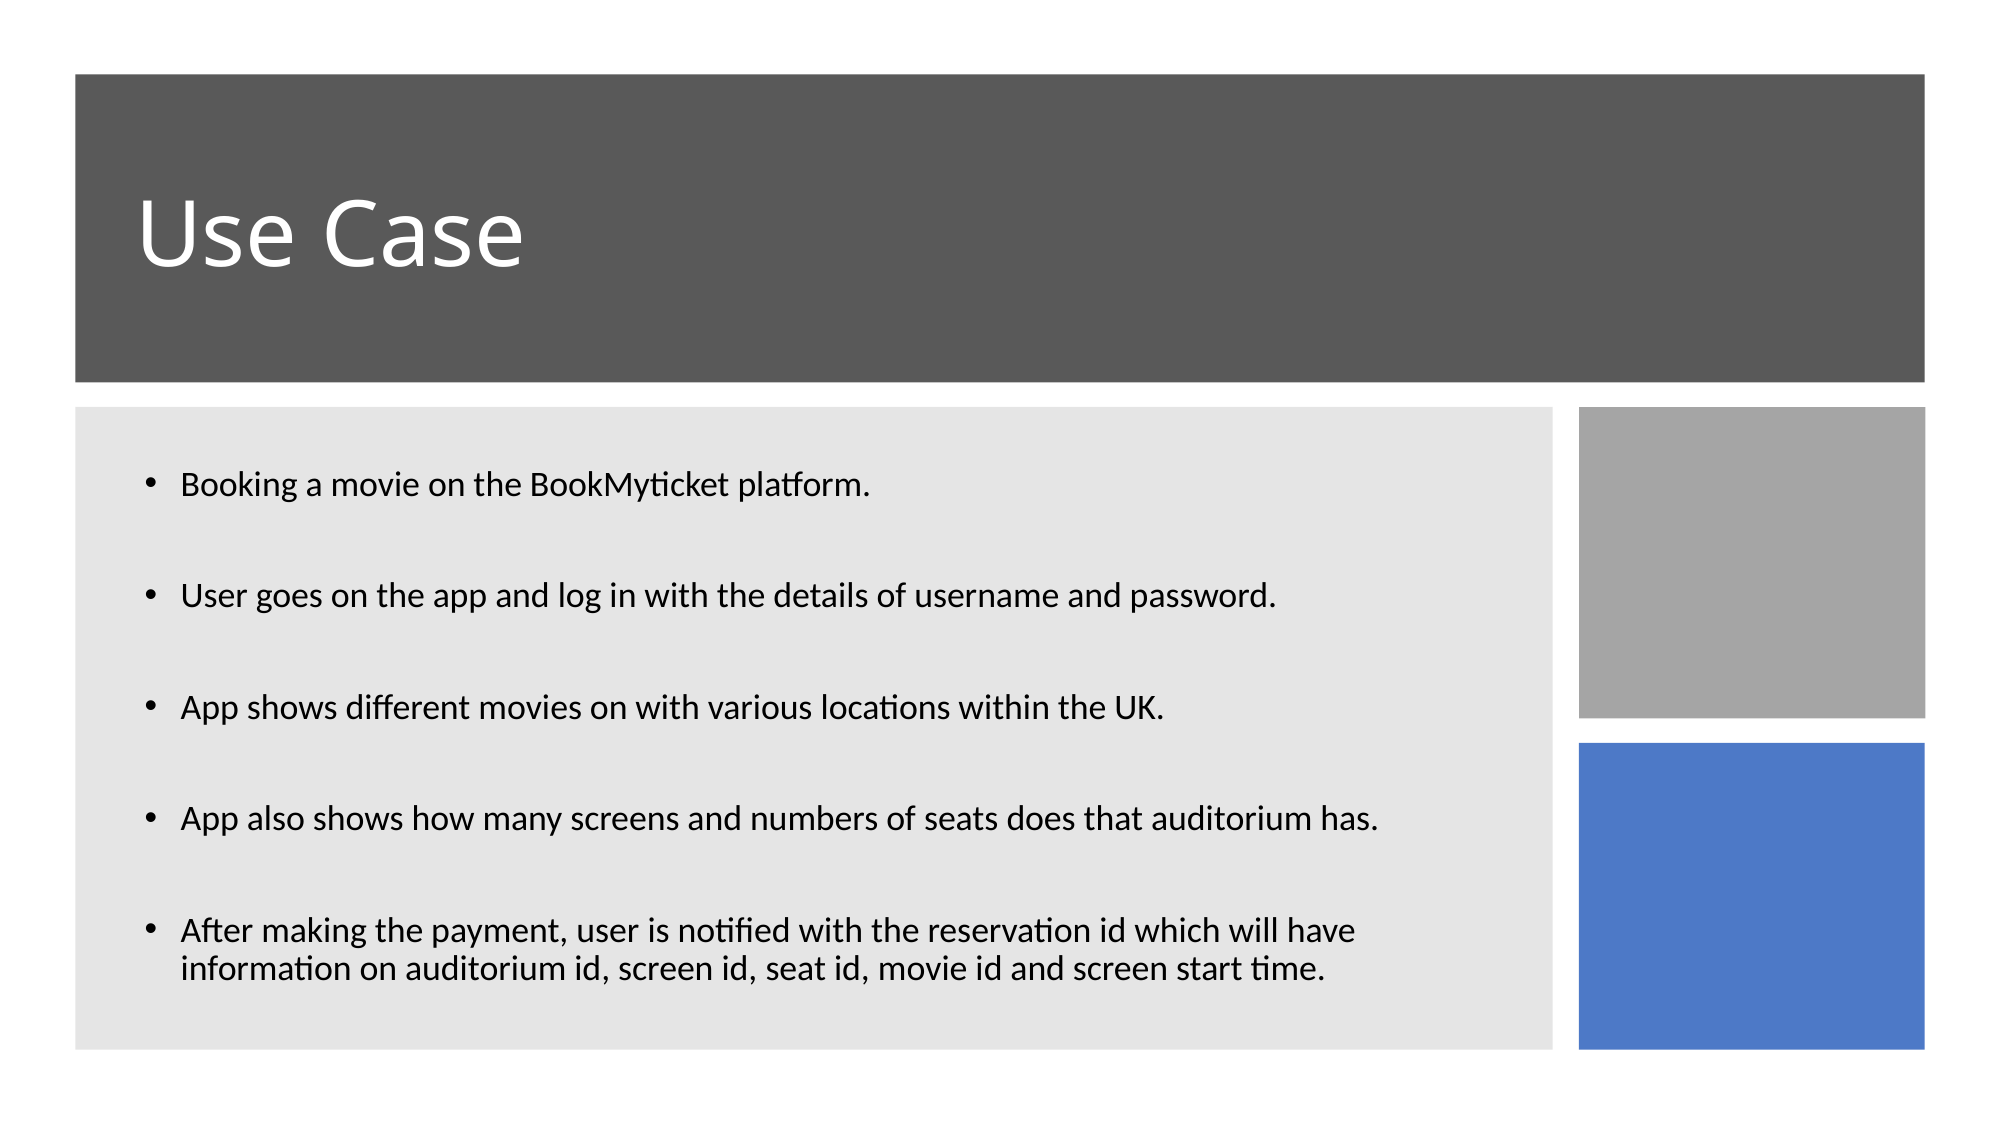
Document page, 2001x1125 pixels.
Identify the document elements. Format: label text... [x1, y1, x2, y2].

text_box [74, 73, 1926, 383]
text_box [74, 406, 1554, 1051]
text_box [1578, 742, 1926, 1051]
text_box [1578, 406, 1926, 719]
list Booking a movie on the BookMyticket platform. User goes on the app and log in with the details of username and password. App shows different movies on with various locations within the UK. App also shows how many screens and numbers of seats does that auditorium has. After making the payment, user is notified with the reservation id which will have information on auditorium id, screen id, seat id, movie id and screen start time. [129, 457, 1503, 999]
title Use Case [120, 120, 1870, 354]
